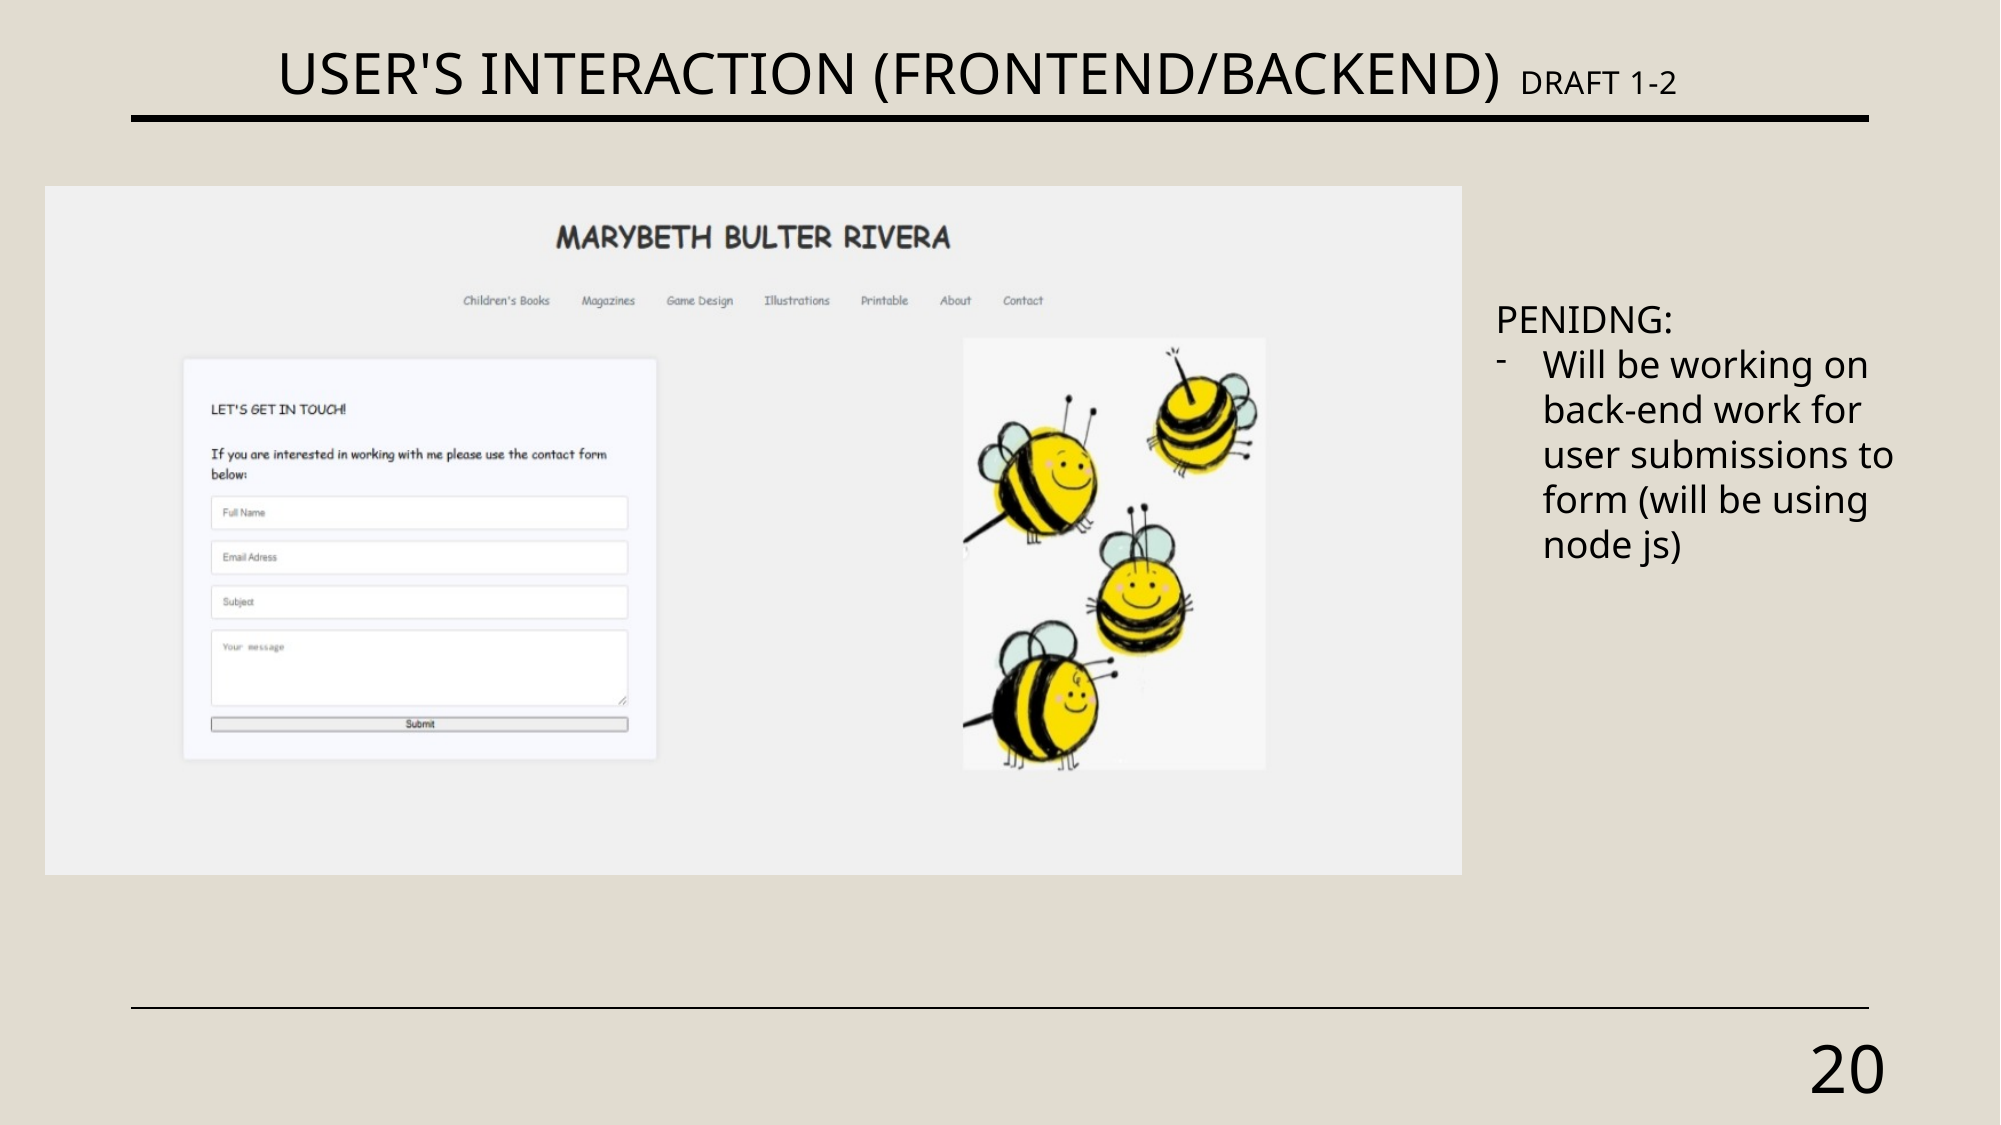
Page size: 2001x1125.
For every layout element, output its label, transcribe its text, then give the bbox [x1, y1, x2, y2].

title USER'S Interaction (FRONTEND/Backend) DRAFT 1-2 [246, 23, 1709, 152]
slide_number 20 [1791, 1042, 1902, 1103]
text_box PENIDNG: Will be working on back-end work for user submissions to form (will be using node js) [1480, 288, 1931, 574]
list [45, 185, 1462, 875]
